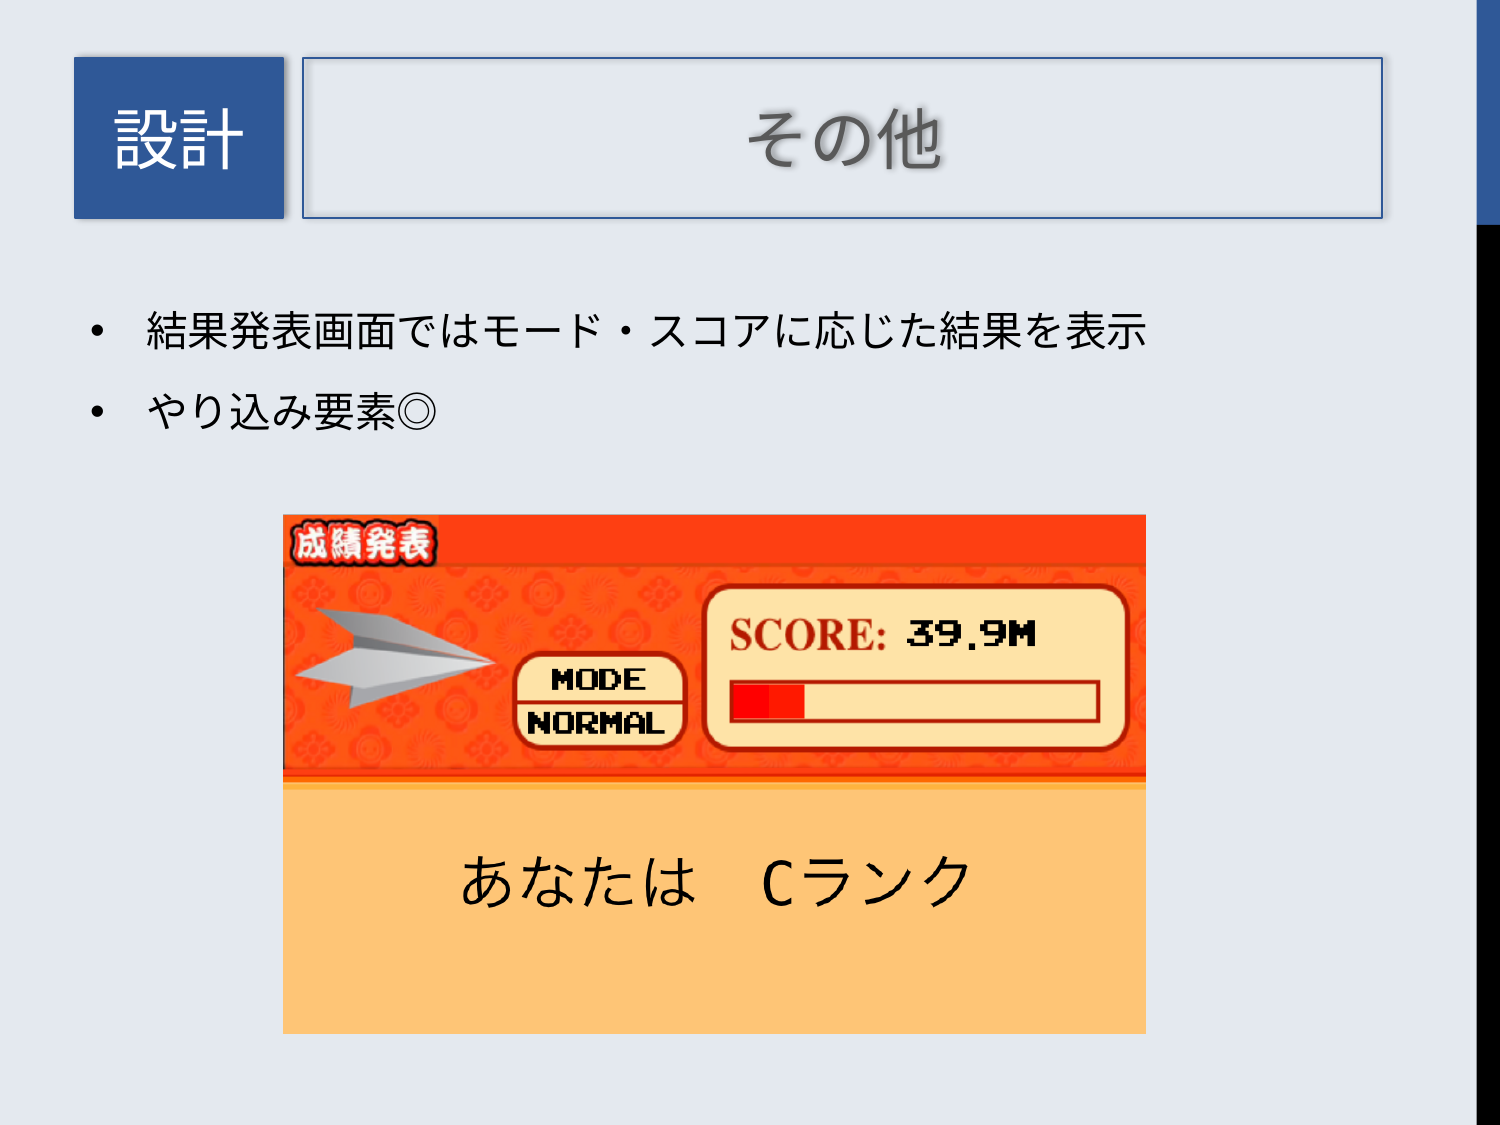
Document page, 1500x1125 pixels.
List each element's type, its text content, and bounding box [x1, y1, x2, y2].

list 結果発表画面ではモード・スコアに応じた結果を表示 やり込み要素◎ [75, 287, 1410, 1005]
text_box その他 [302, 57, 1383, 219]
picture [282, 514, 1146, 1035]
text_box 設計 [74, 57, 284, 219]
